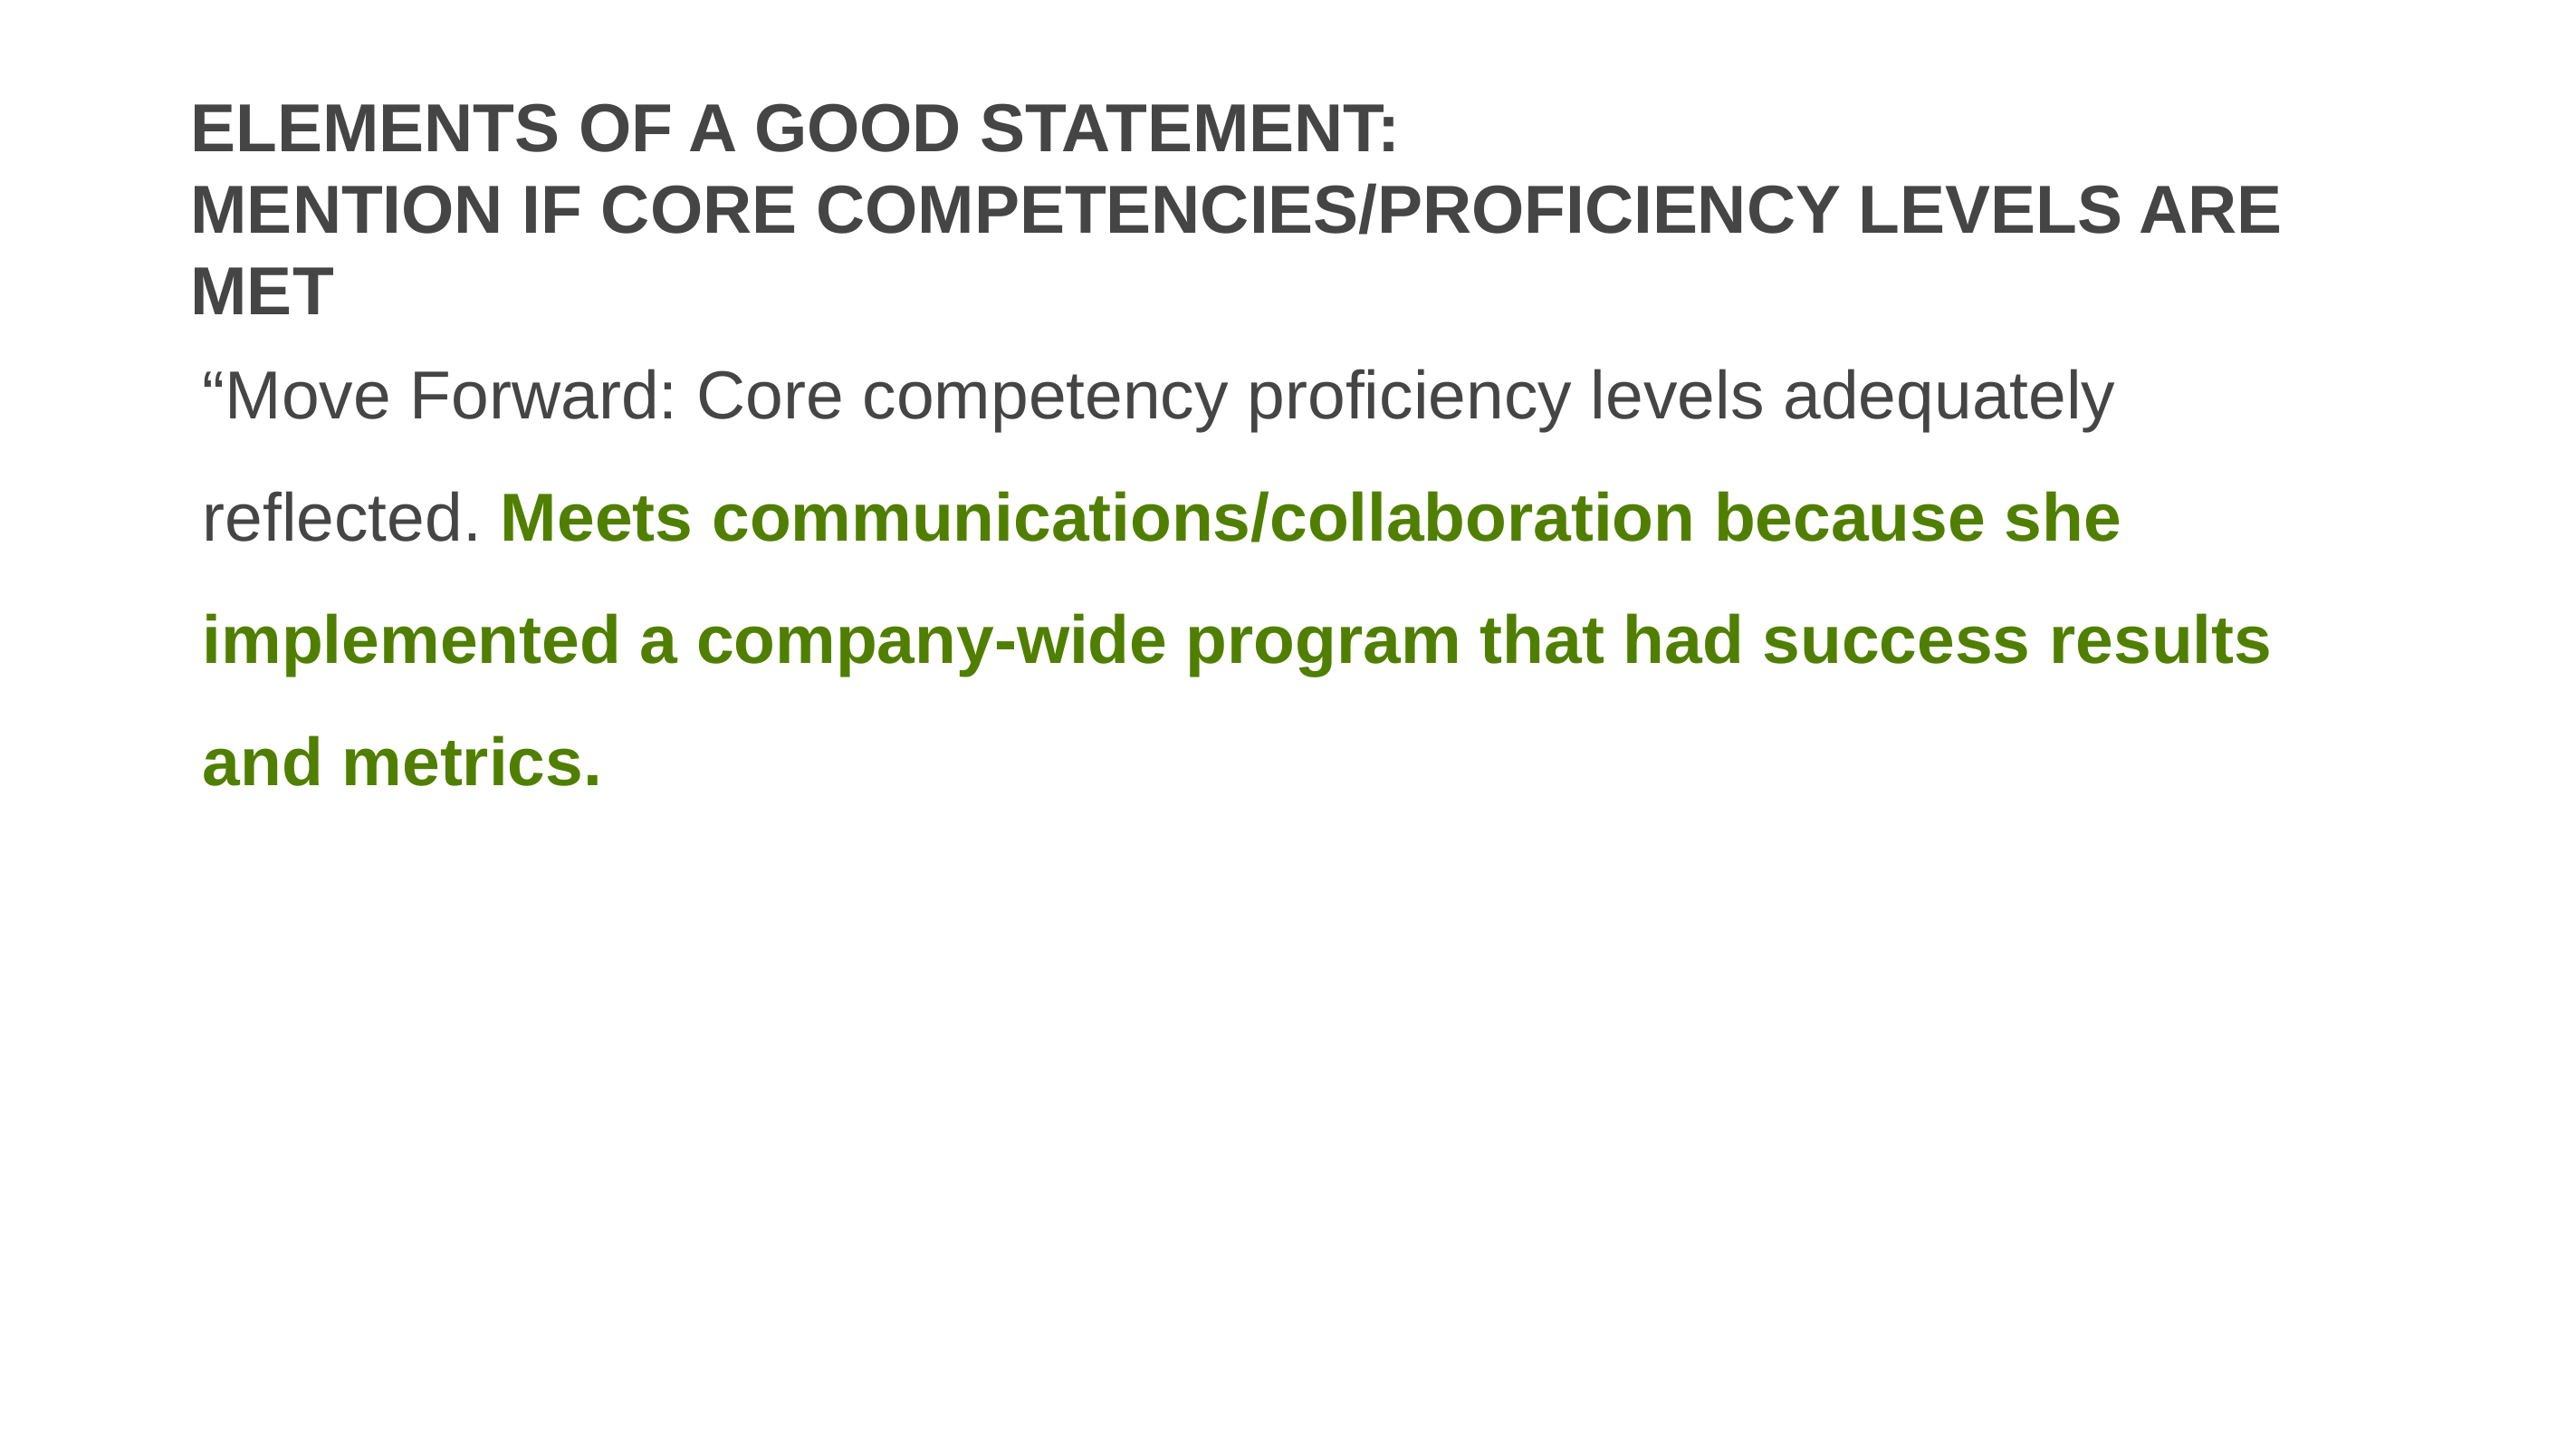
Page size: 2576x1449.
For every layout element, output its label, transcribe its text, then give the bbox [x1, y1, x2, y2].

title Elements of a good statement: mention if Core competencies/proficiency levels are met [177, 77, 2399, 269]
list “Move Forward: Core competency proficiency levels adequately reflected. Meets communications/collaboration because she implemented a company-wide program that had success results and metrics. [177, 310, 2399, 1370]
